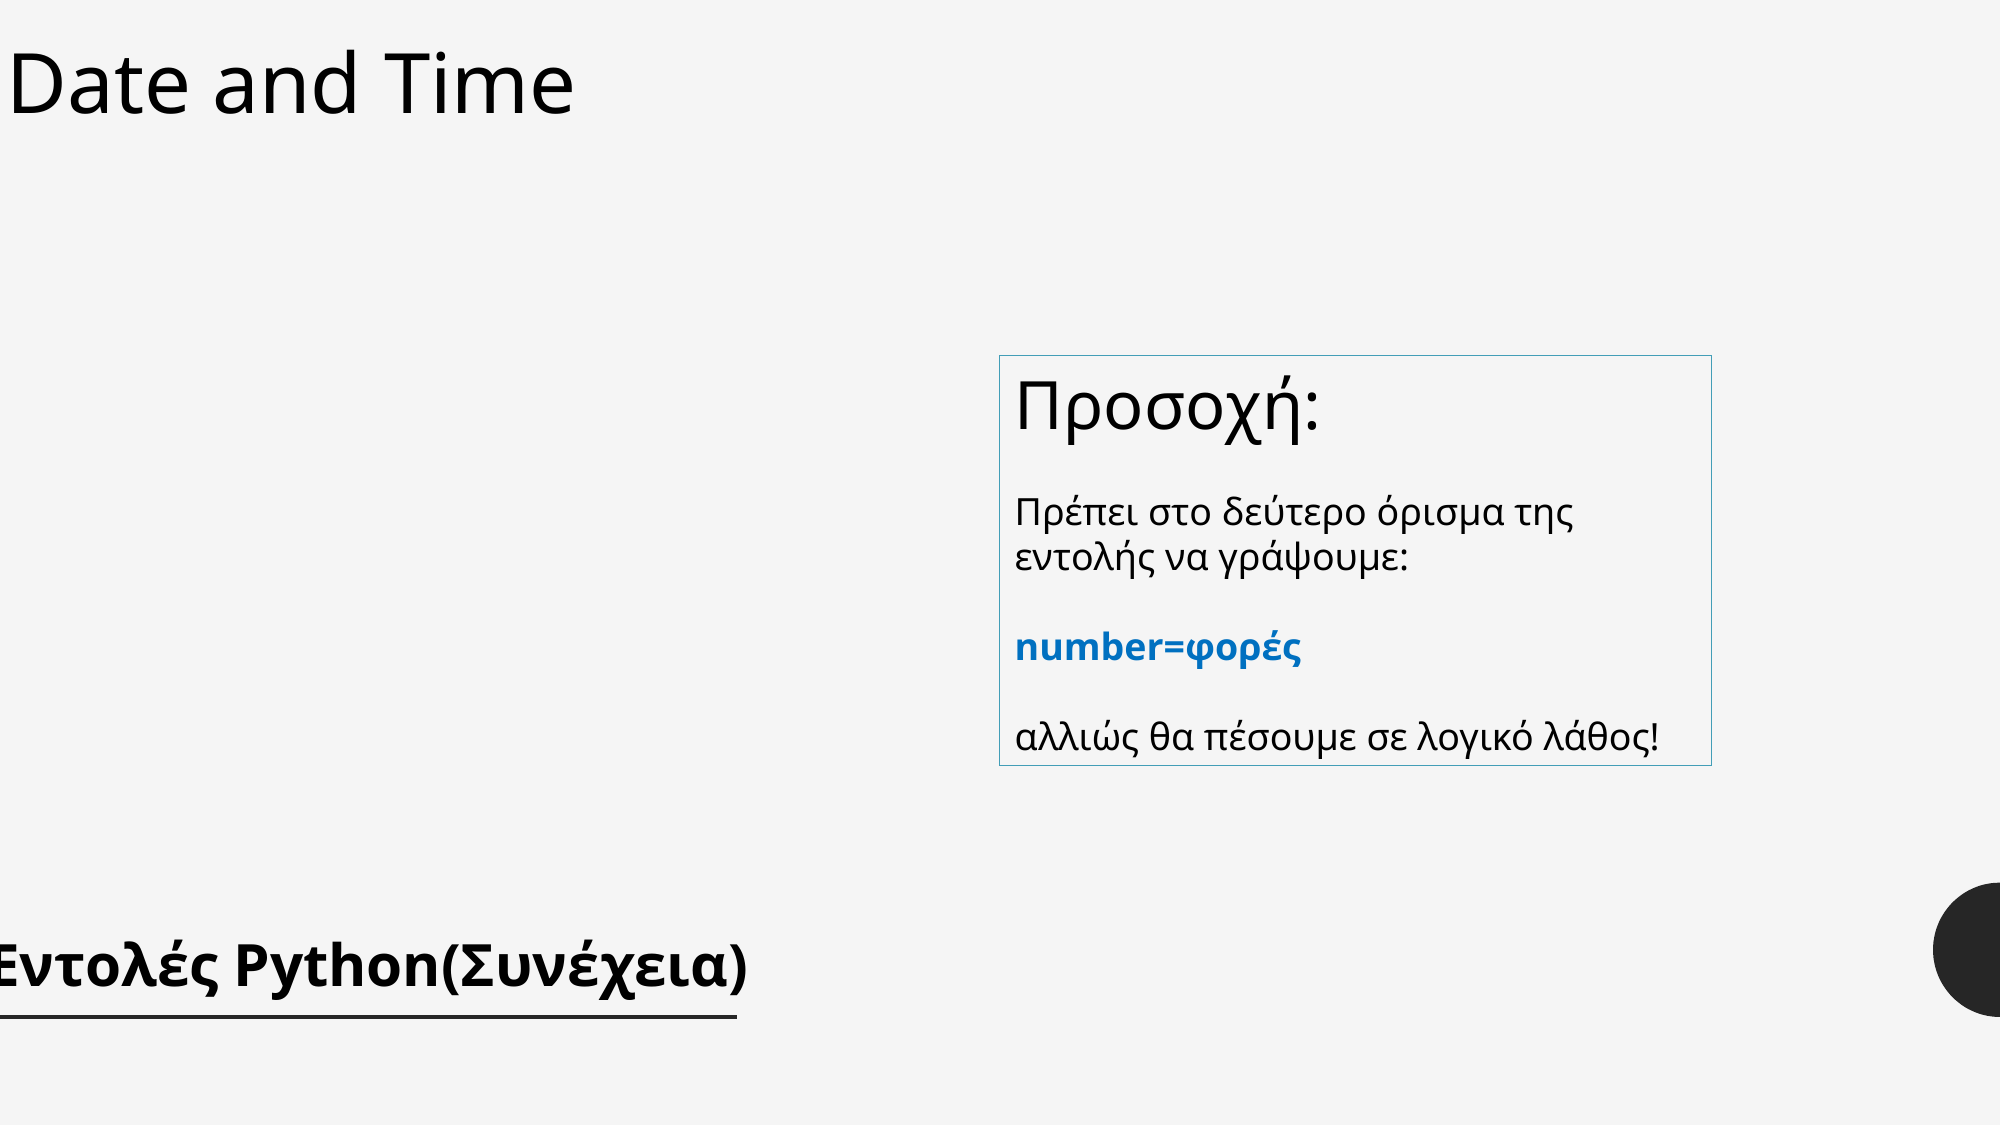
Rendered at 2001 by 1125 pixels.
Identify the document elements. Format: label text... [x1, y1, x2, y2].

text_box Εντολές Python(Συνέχεια) [0, 921, 763, 1006]
text_box Date and Time [0, 22, 592, 138]
text_box Προσοχή: Πρέπει στο δεύτερο όρισμα της εντολής να γράψουμε: number=φορές αλλιώς θα πέσουμε σε λογικό λάθος! [999, 355, 1712, 766]
